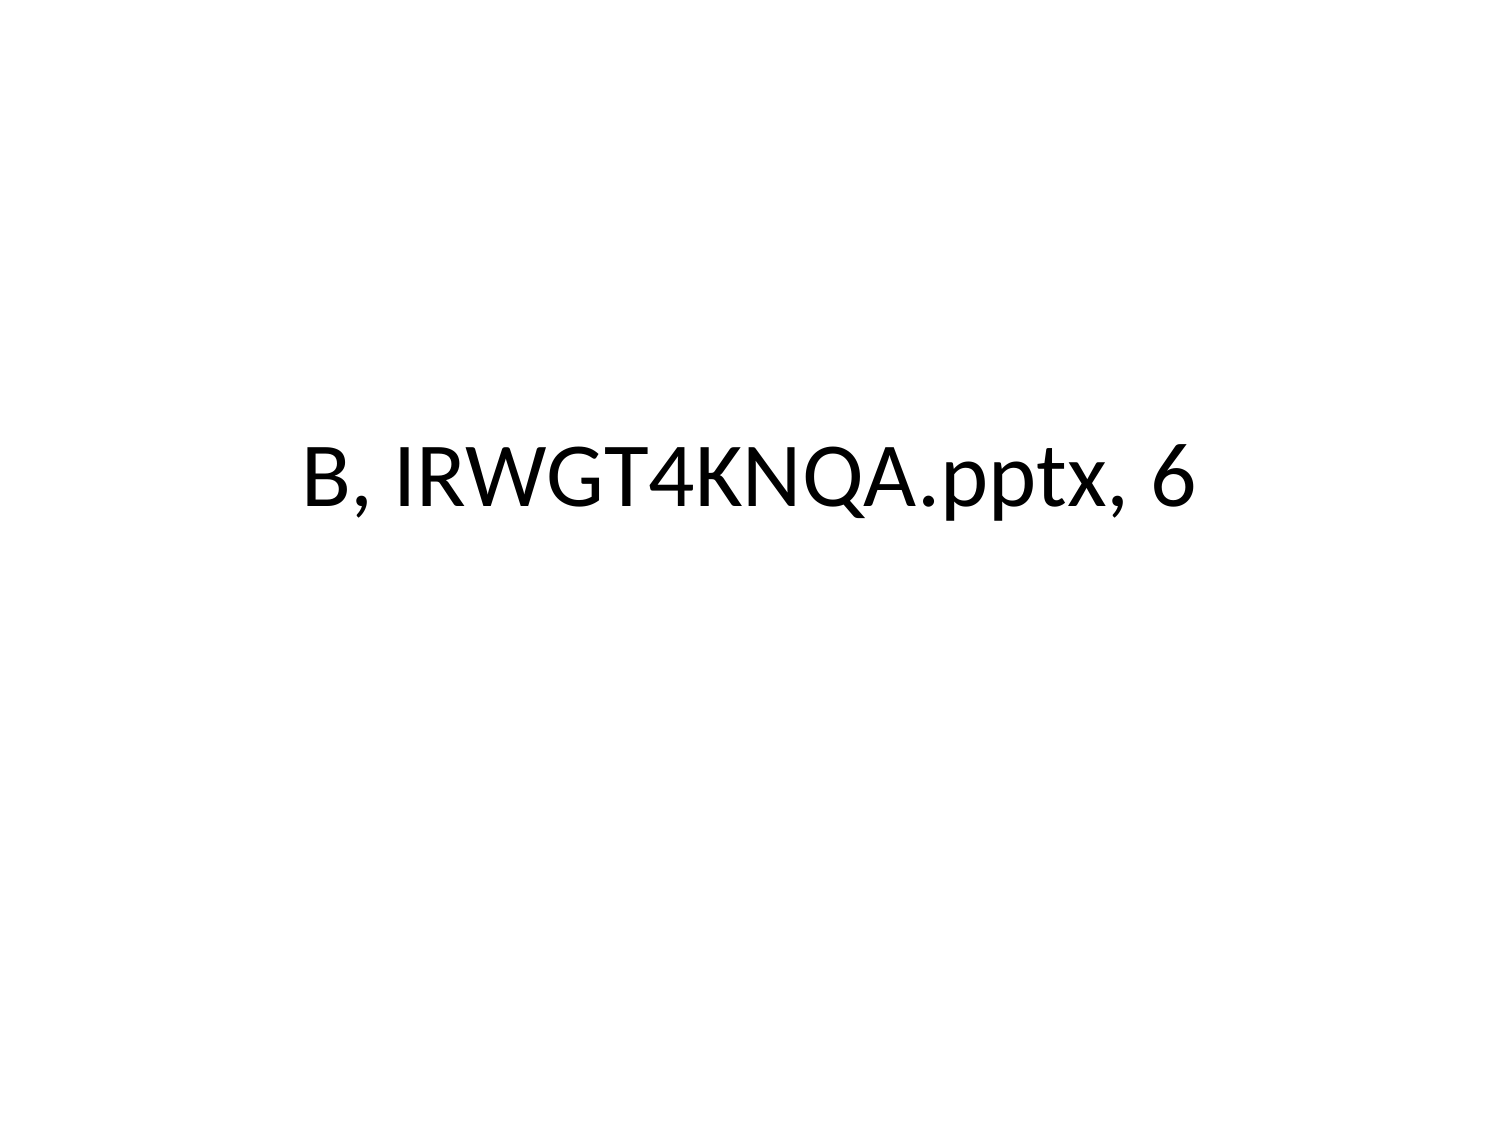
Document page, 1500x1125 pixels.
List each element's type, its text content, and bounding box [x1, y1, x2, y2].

title B, IRWGT4KNQA.pptx, 6 [112, 349, 1388, 591]
